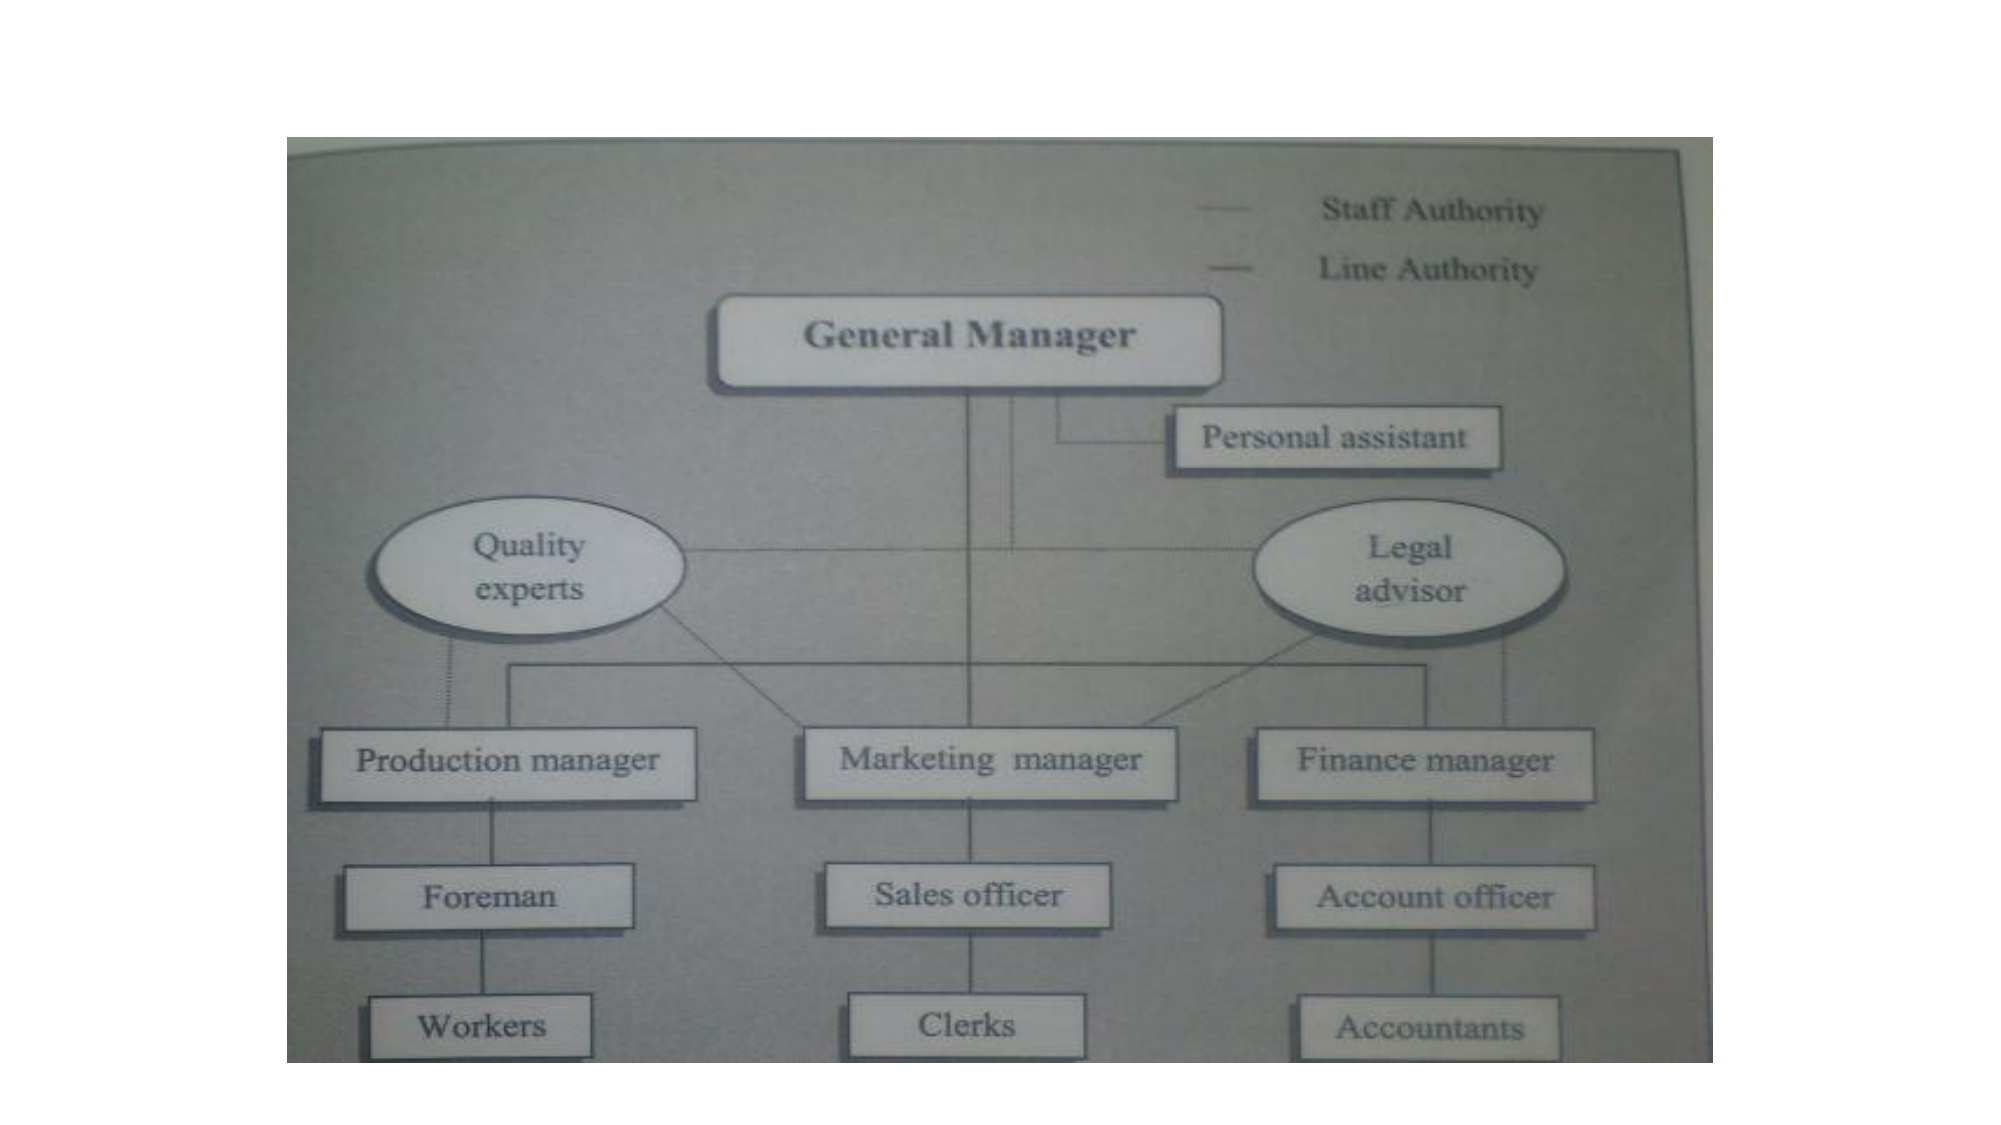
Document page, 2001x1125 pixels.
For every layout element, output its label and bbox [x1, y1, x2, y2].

list [287, 137, 1713, 1063]
